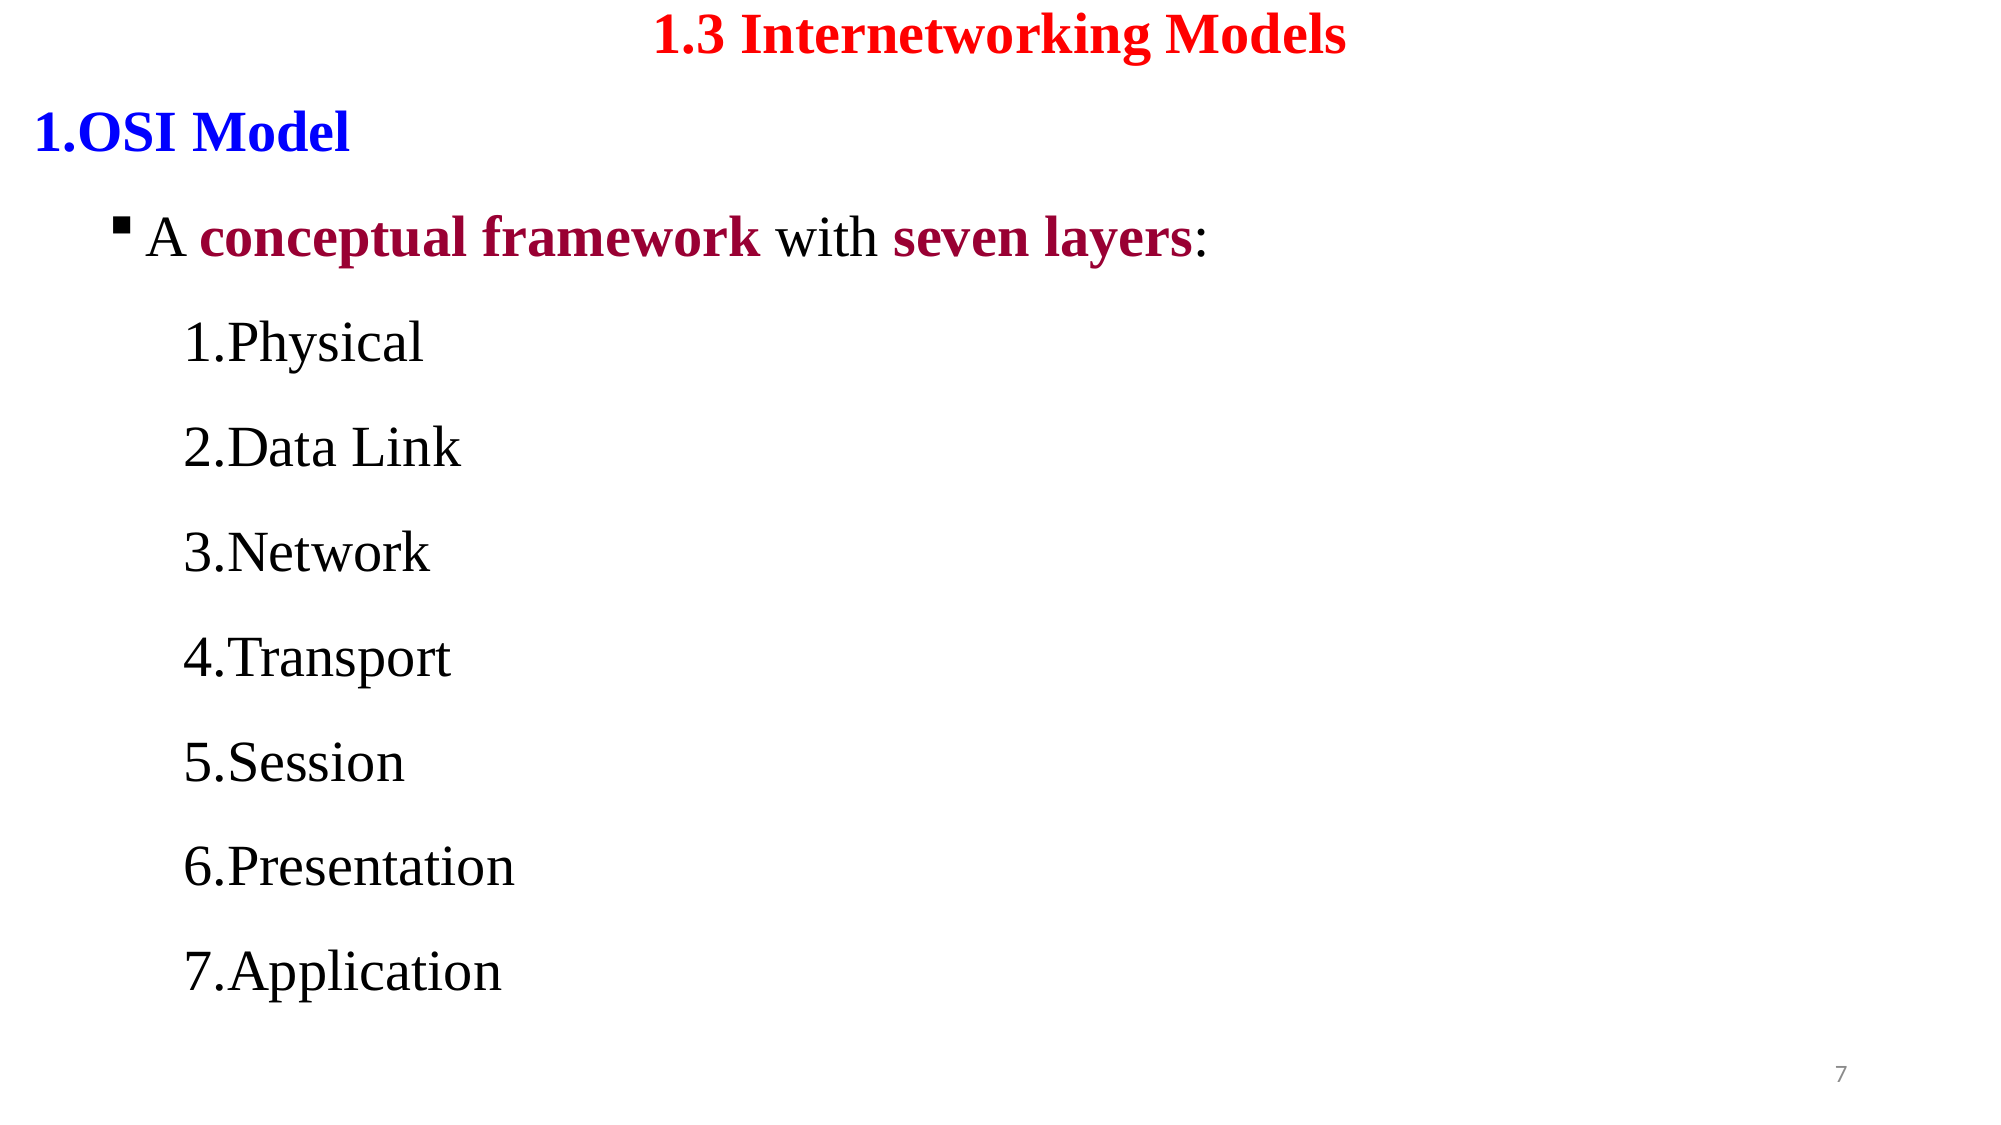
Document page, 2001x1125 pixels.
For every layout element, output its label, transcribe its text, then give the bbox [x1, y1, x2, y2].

list OSI Model A conceptual framework with seven layers: Physical Data Link Network Transport Session Presentation Application [18, 50, 1983, 1101]
slide_number 7 [1412, 1042, 1863, 1103]
title 1.3 Internetworking Models [137, 0, 1863, 50]
